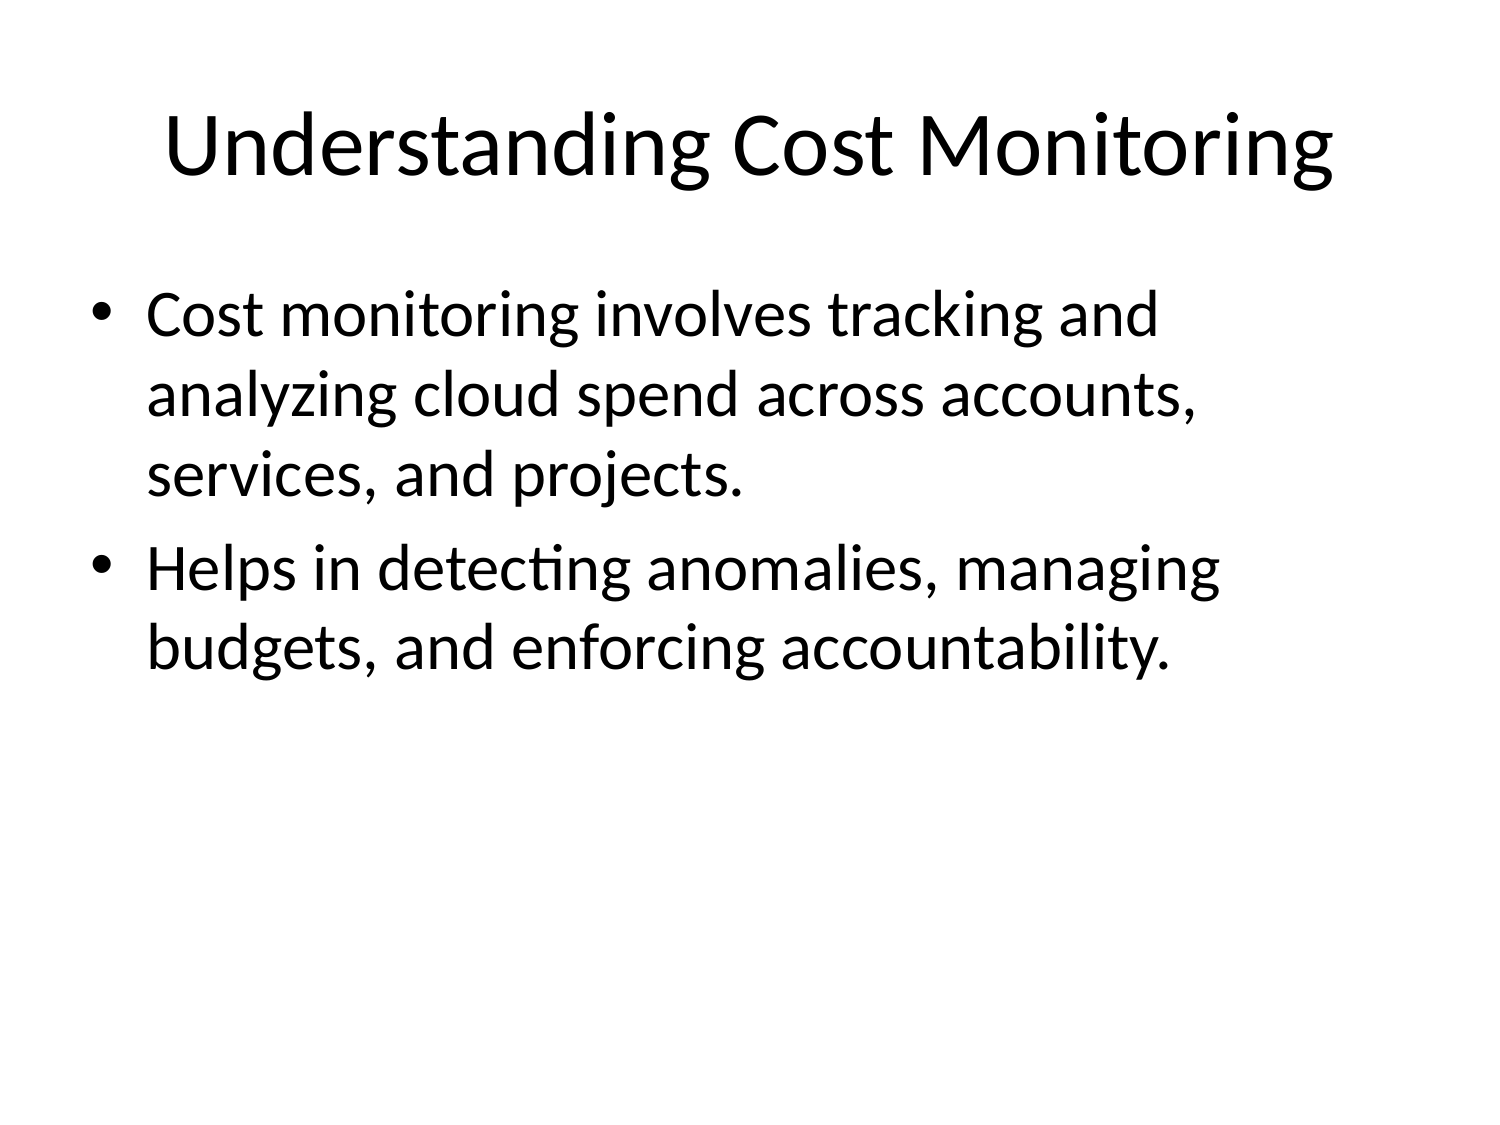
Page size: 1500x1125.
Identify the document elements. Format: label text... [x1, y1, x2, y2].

list Cost monitoring involves tracking and analyzing cloud spend across accounts, services, and projects. Helps in detecting anomalies, managing budgets, and enforcing accountability. [75, 262, 1425, 1005]
title Understanding Cost Monitoring [75, 45, 1425, 233]
